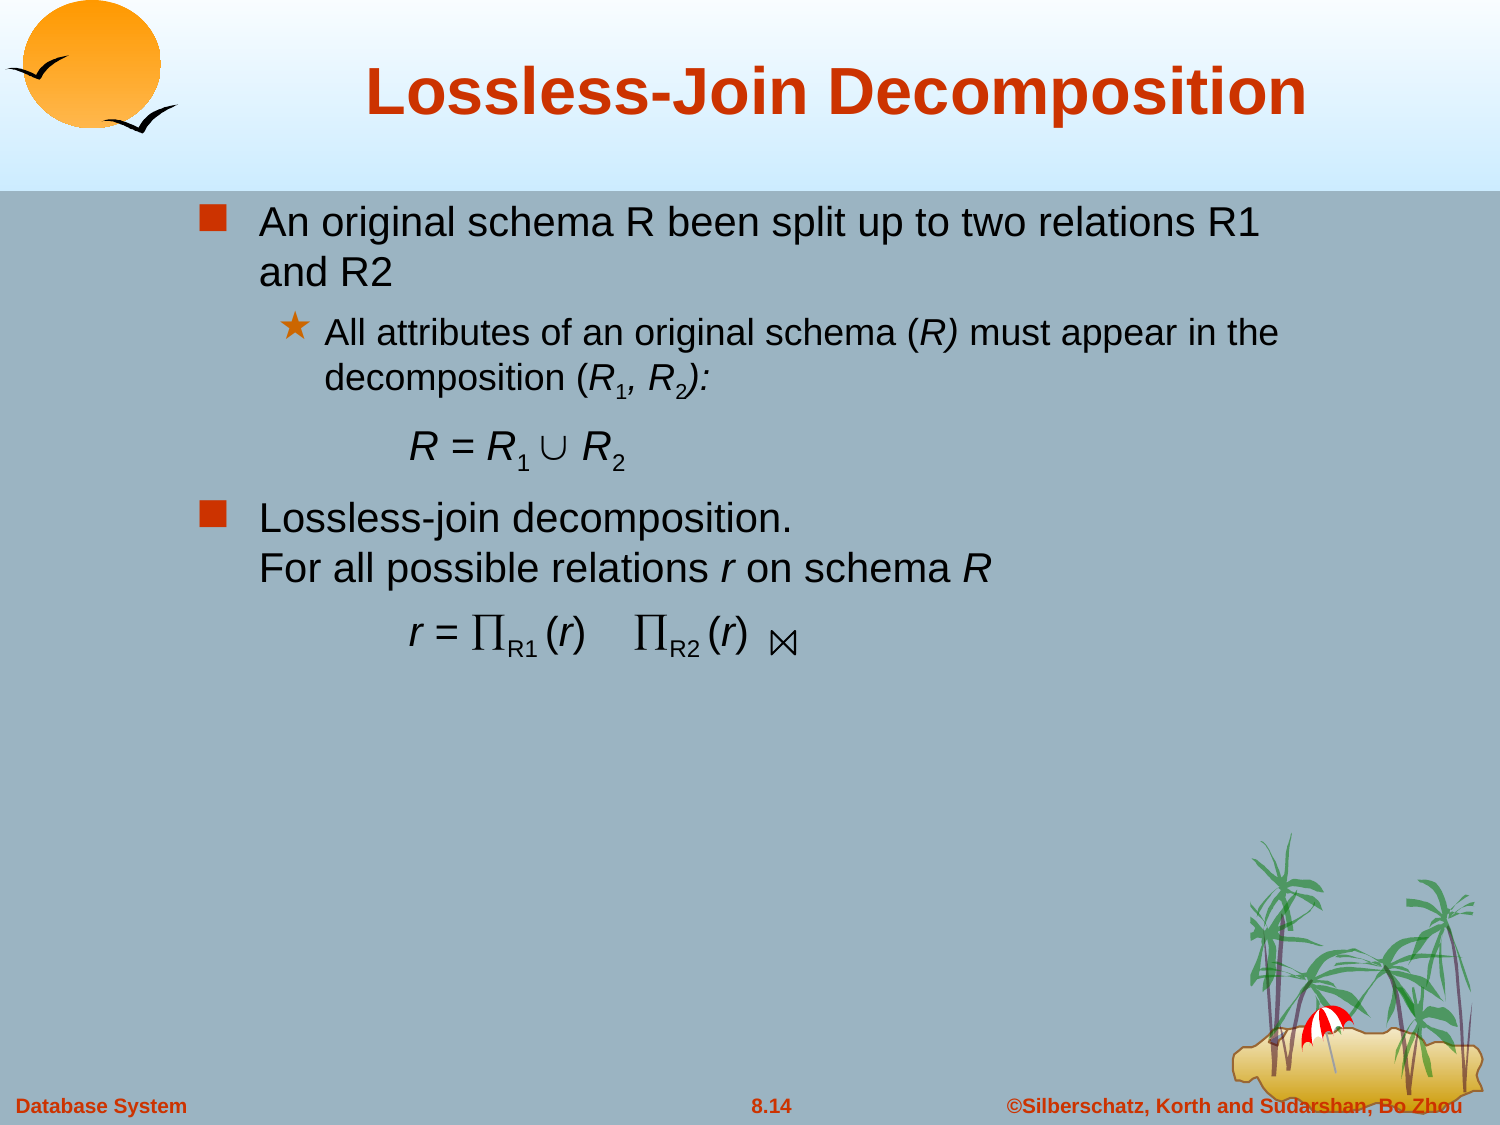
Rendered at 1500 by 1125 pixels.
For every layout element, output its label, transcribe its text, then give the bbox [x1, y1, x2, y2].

title Lossless-Join Decomposition [174, 35, 1500, 137]
list An original schema R been split up to two relations R1 and R2 All attributes of an original schema (R) must appear in the decomposition (R1, R2): R = R1  R2 Lossless-join decomposition. For all possible relations r on schema R r = R1 (r) R2 (r) [187, 187, 1316, 863]
text_box [771, 631, 796, 655]
